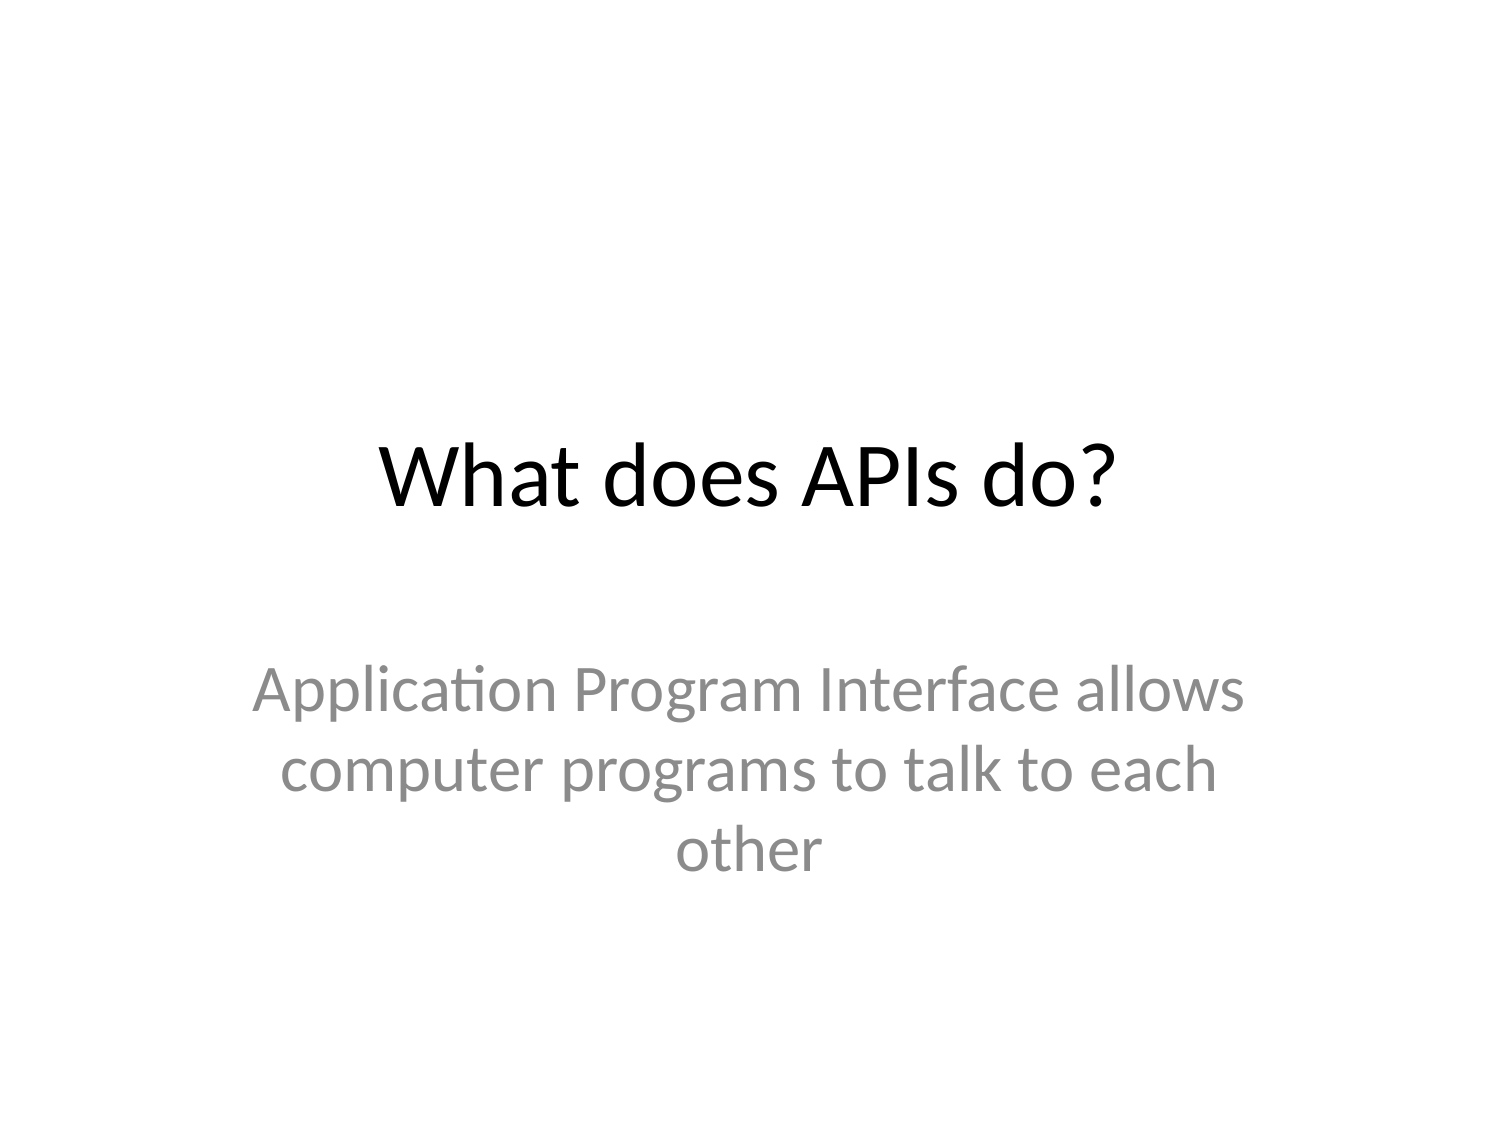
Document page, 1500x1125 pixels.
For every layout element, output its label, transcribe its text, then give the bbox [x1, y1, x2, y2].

title What does APIs do? [112, 349, 1388, 591]
subtitle Application Program Interface allows computer programs to talk to each other [225, 637, 1275, 925]
